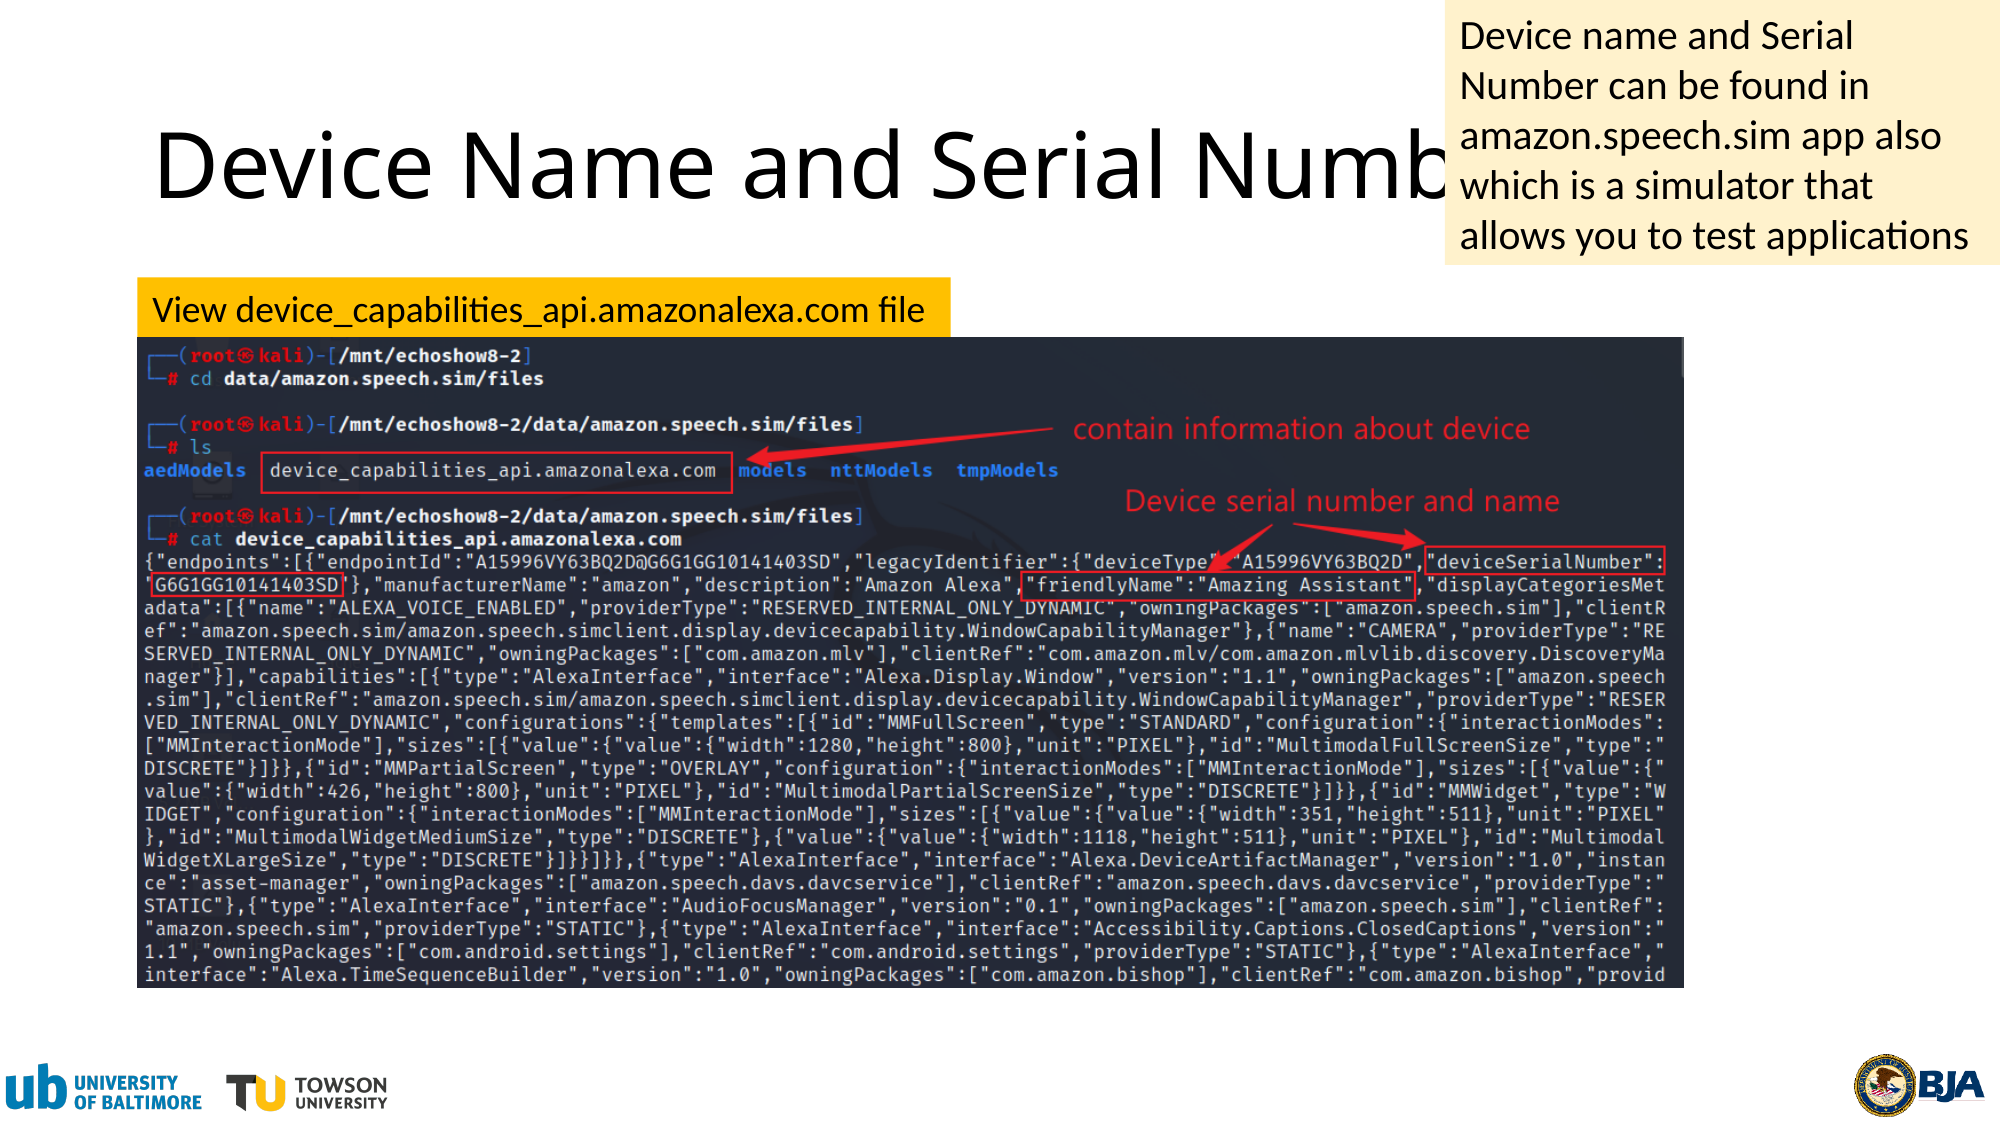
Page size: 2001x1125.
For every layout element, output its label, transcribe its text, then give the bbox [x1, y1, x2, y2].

title Device Name and Serial Number [137, 59, 1863, 278]
picture [1854, 1054, 1986, 1117]
text_box View device_capabilities_api.amazonalexa.com file [137, 277, 951, 337]
text_box Device name and Serial Number can be found in amazon.speech.sim app also which is a simulator that allows you to test applications [1444, 0, 2000, 265]
picture [137, 337, 1684, 988]
picture [0, 1031, 407, 1125]
